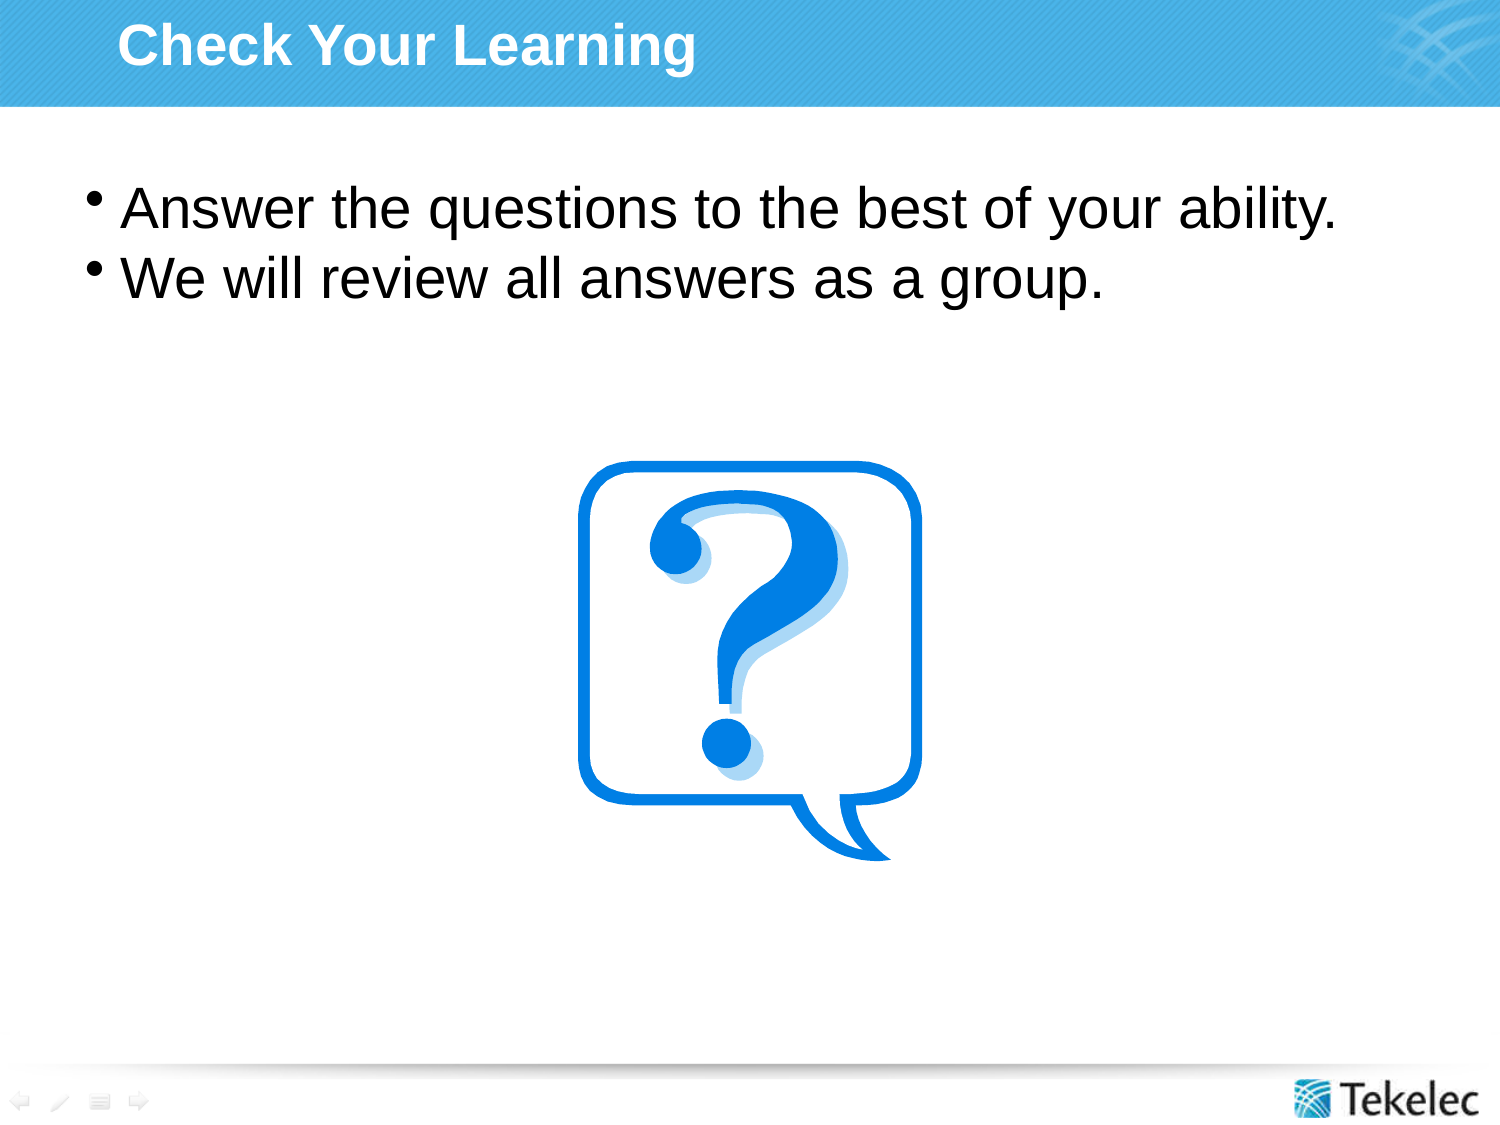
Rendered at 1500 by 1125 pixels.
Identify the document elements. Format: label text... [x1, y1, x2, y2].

text_box Check Your Learning [86, 0, 1500, 85]
picture [0, 0, 1500, 1125]
text_box Answer the questions to the best of your ability. We will review all answers as a group. [70, 163, 1500, 318]
